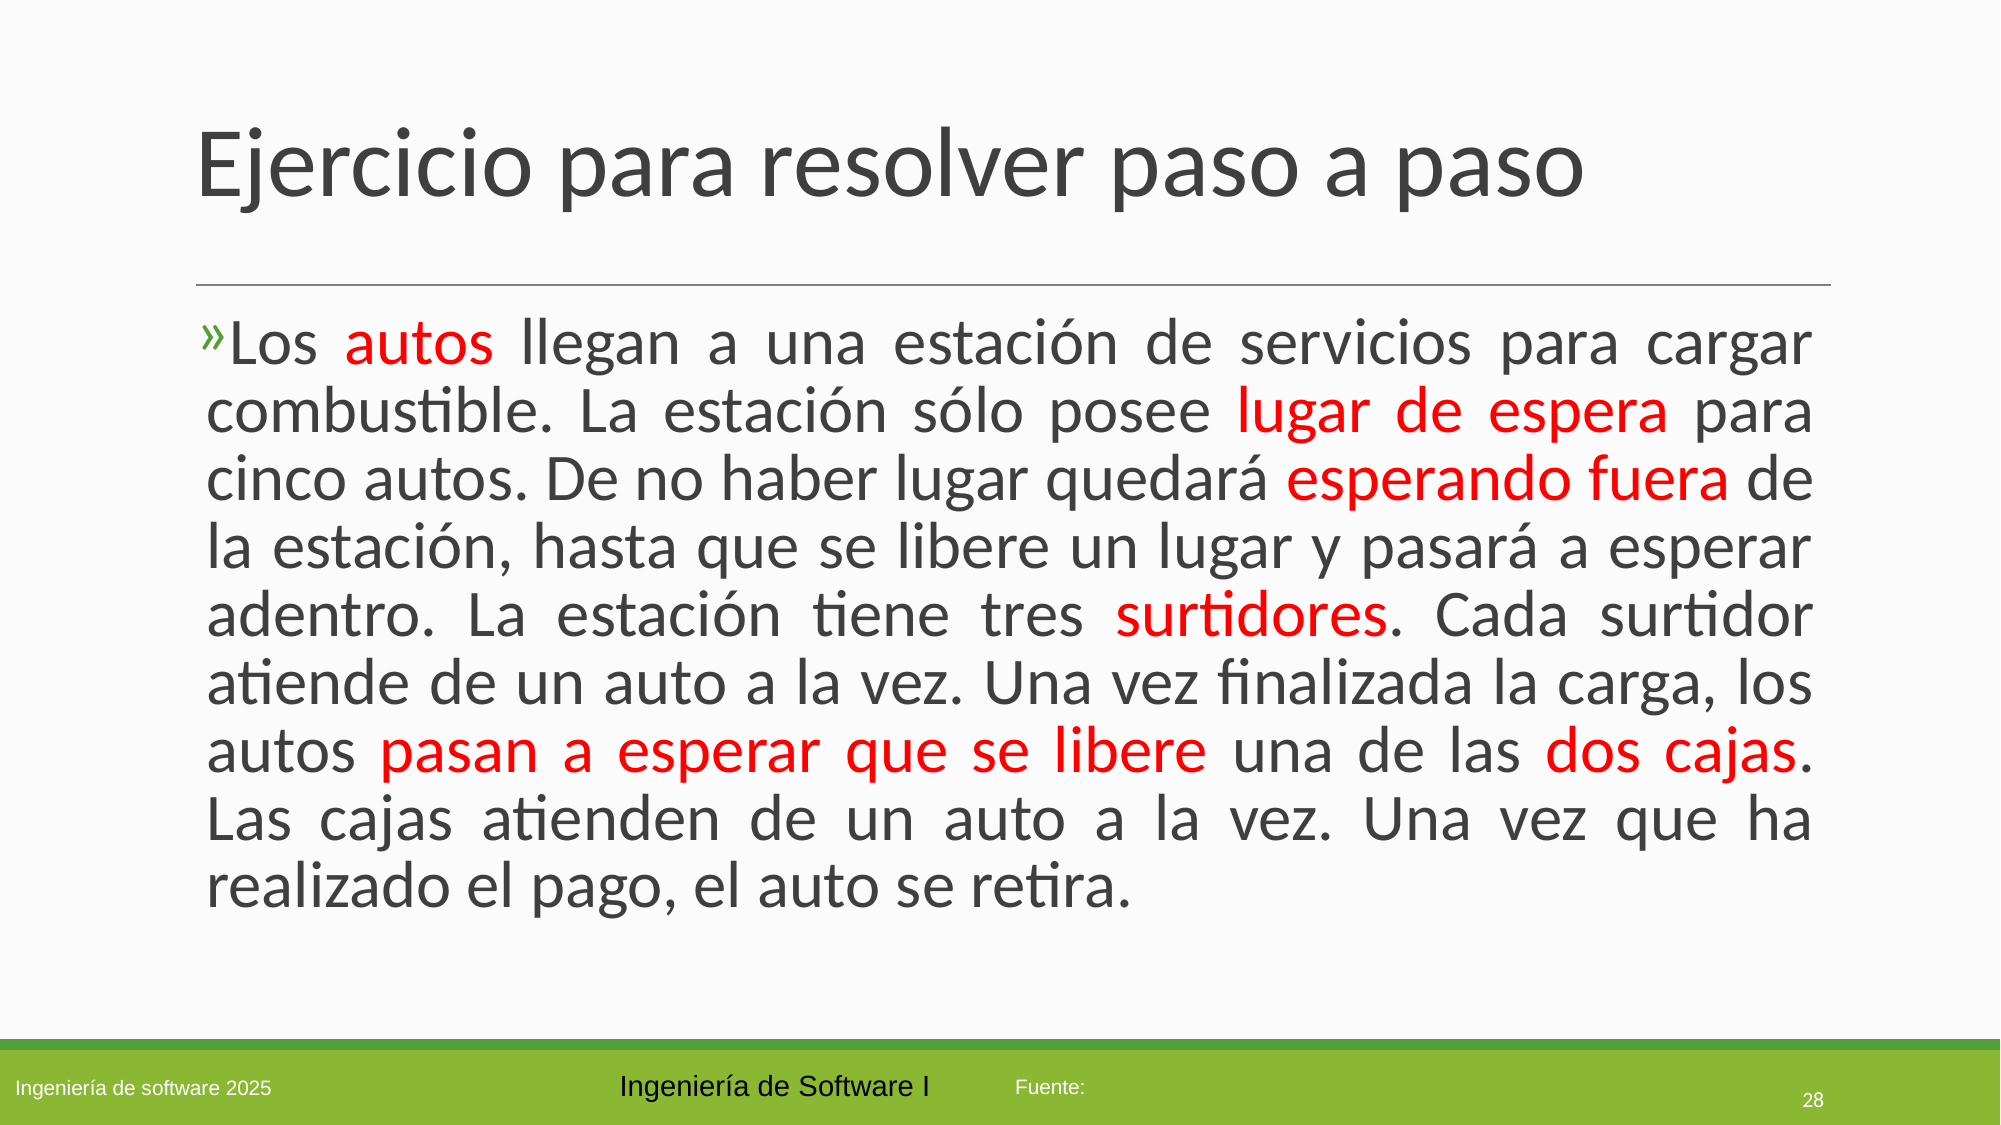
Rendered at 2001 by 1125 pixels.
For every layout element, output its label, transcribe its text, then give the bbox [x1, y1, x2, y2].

title Ejercicio para resolver paso a paso [180, 47, 1830, 285]
footer Ingeniería de Software I [604, 1059, 1396, 1120]
slide_number 28 [1624, 1059, 1840, 1120]
list Los autos llegan a una estación de servicios para cargar combustible. La estación sólo posee lugar de espera para cinco autos. De no haber lugar quedará esperando fuera de la estación, hasta que se libere un lugar y pasará a esperar adentro. La estación tiene tres surtidores. Cada surtidor atiende de un auto a la vez. Una vez finalizada la carga, los autos pasan a esperar que se libere una de las dos cajas. Las cajas atienden de un auto a la vez. Una vez que ha realizado el pago, el auto se retira. [180, 302, 1830, 963]
